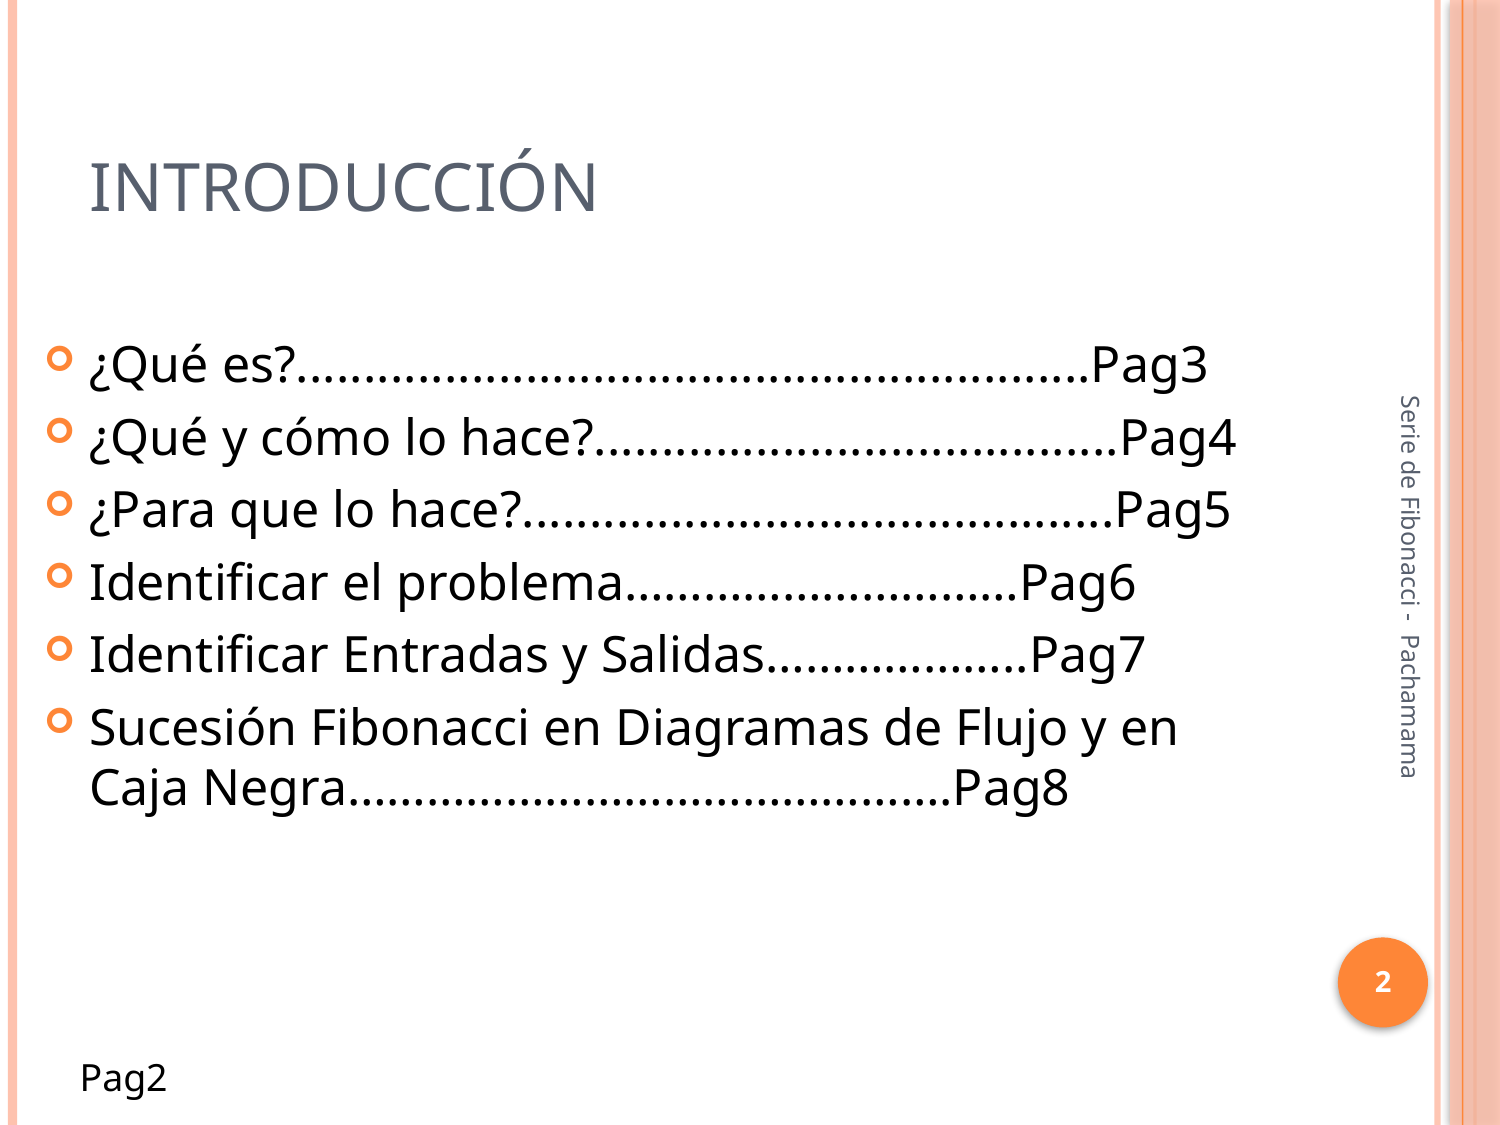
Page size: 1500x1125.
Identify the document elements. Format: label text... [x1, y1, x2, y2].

footer Serie de Fibonacci - Pachamama [1379, 380, 1440, 906]
text_box Pag2 [64, 1046, 183, 1107]
slide_number 2 [1333, 940, 1434, 1027]
list ¿Qué es?...........................................................Pag3 ¿Qué y cómo lo hace?.......................................Pag4 ¿Para que lo hace?............................................Pag5 Identificar el problema…………………………Pag6 Identificar Entradas y Salidas………………..Pag7 Sucesión Fibonacci en Diagramas de Flujo y en Caja Negra……………………………………….Pag8 [29, 325, 1255, 1125]
title INTRODUCCIÓN [75, 45, 1300, 233]
